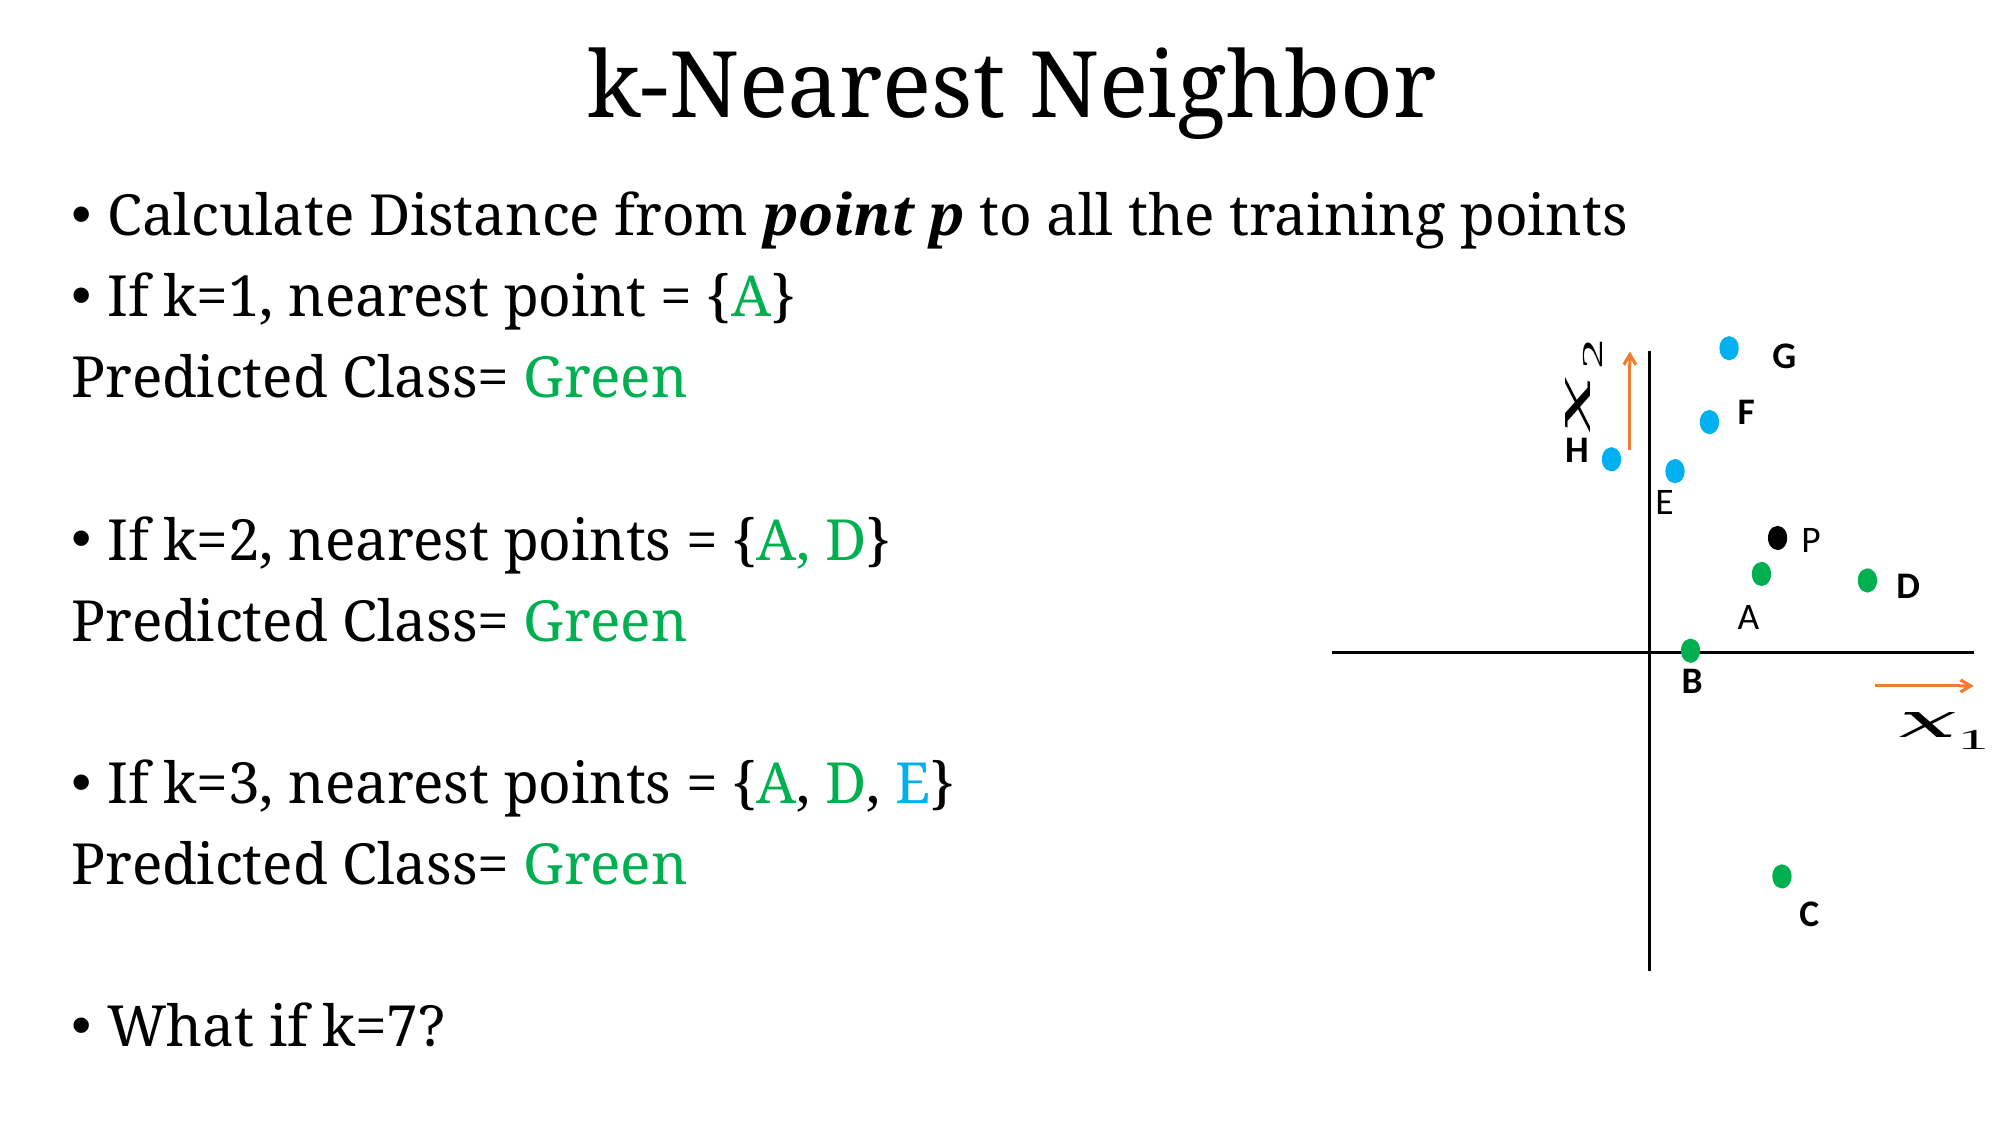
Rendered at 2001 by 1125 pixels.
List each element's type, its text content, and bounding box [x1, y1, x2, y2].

text_box P [1786, 507, 1843, 568]
text_box [1857, 568, 1878, 593]
text_box [1607, 447, 1622, 472]
text_box C [1784, 881, 1841, 941]
text_box A [1722, 584, 1780, 645]
text_box [1751, 561, 1772, 584]
text_box [1681, 638, 1701, 649]
text_box H [1550, 417, 1607, 478]
text_box [1665, 459, 1685, 469]
text_box E [1650, 469, 1697, 530]
text_box E [1640, 469, 1649, 530]
text_box [1772, 864, 1792, 889]
text_box F [1722, 379, 1780, 440]
text_box B [1666, 653, 1723, 709]
text_box [1767, 525, 1786, 551]
text_box D [1881, 553, 1938, 614]
title k-Nearest Neighbor [60, 22, 1965, 155]
text_box [1719, 336, 1739, 361]
text_box [1699, 409, 1720, 435]
list Calculate Distance from point p to all the training points If k=1, nearest point = {A} Predicted Class= Green If k=2, nearest points = {A, D} Predicted Class= Green If k=3, nearest points = {A, D, E} Predicted Class= Green What if k=7? [56, 179, 1967, 1067]
text_box G [1757, 323, 1814, 384]
